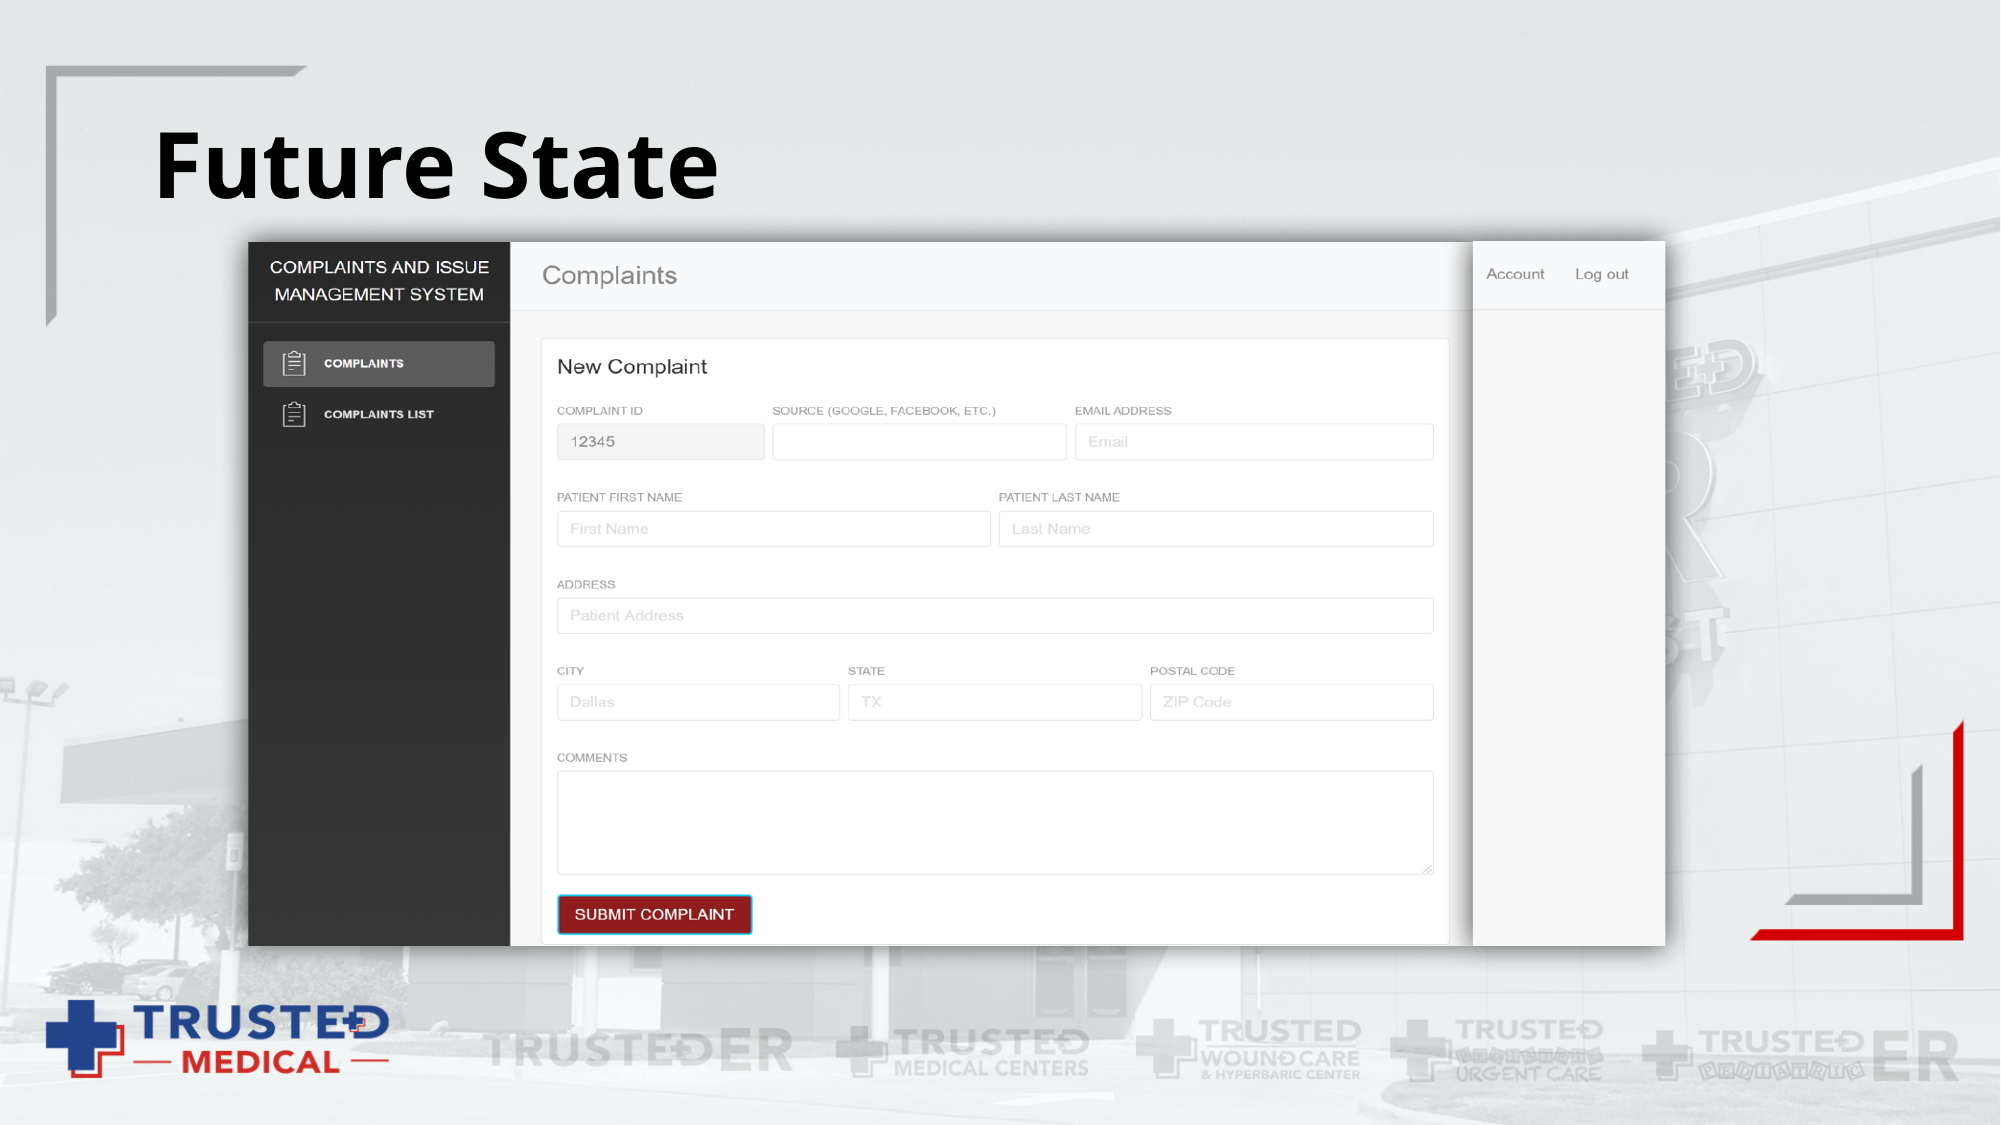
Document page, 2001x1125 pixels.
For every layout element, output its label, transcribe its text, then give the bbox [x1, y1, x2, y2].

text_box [248, 220, 1666, 947]
text_box Future State [137, 59, 1863, 278]
picture [0, 0, 2001, 1125]
